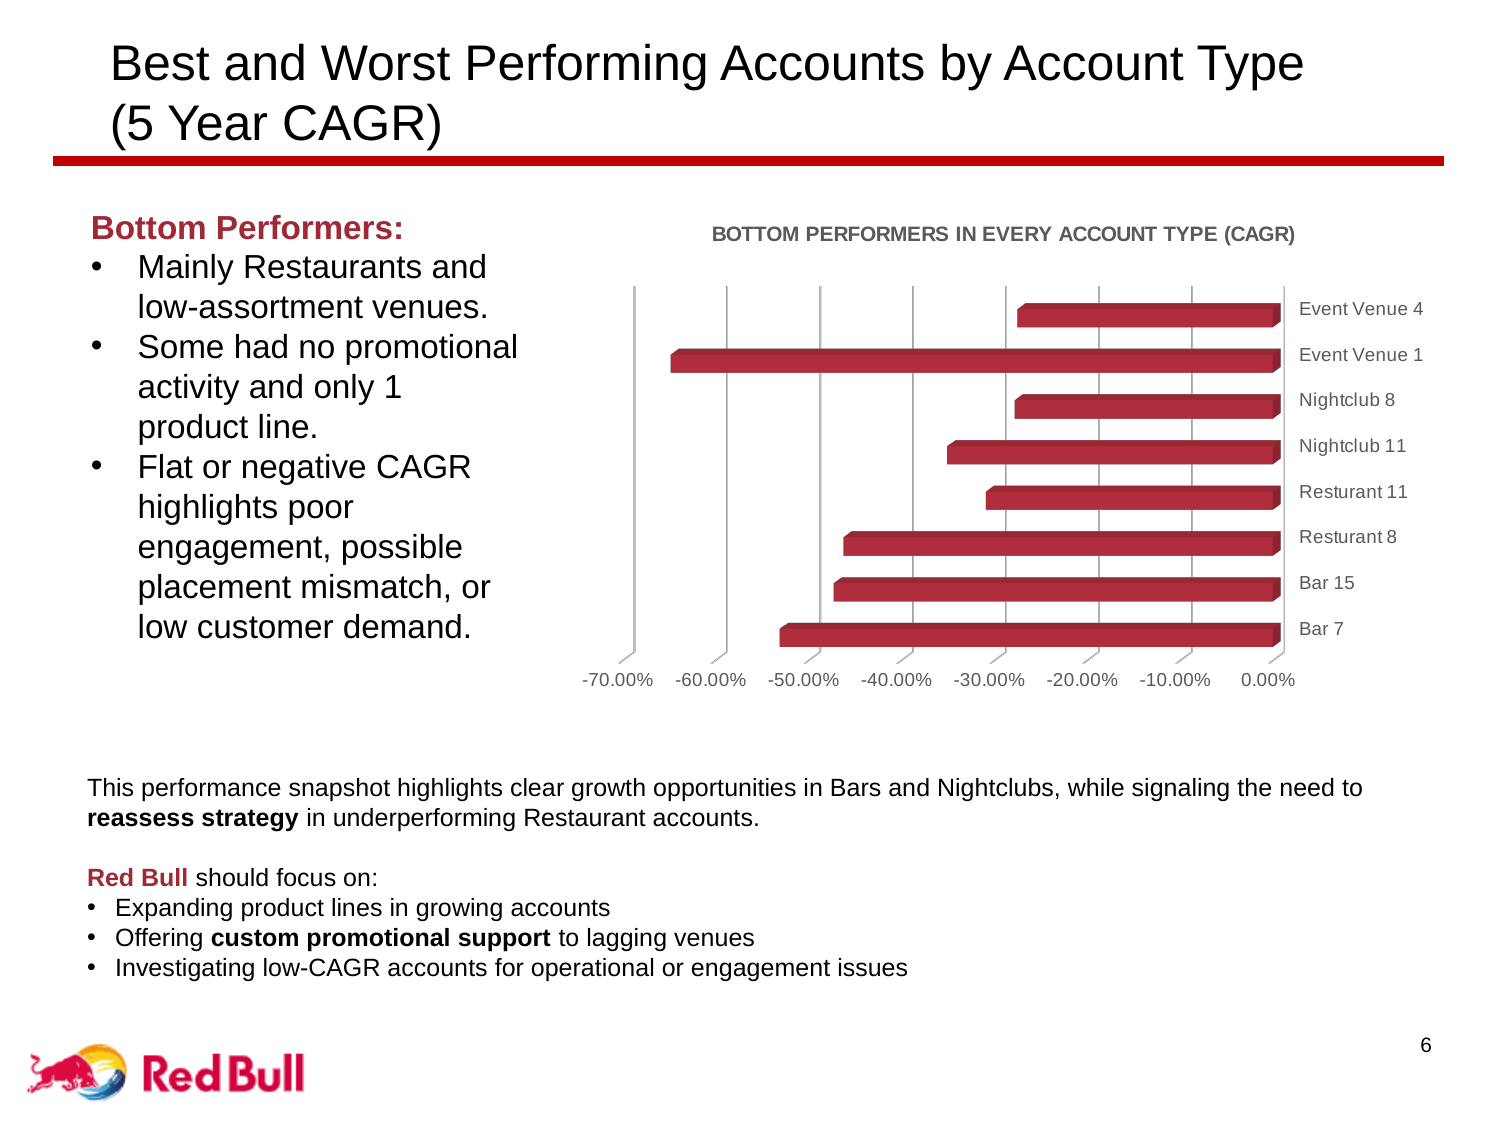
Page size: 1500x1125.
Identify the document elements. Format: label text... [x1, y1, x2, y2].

text_box Bottom Performers: Mainly Restaurants and low-assortment venues. Some had no promotional activity and only 1 product line. Flat or negative CAGR highlights poor engagement, possible placement mismatch, or low customer demand. [76, 198, 538, 653]
picture [17, 1035, 312, 1108]
chart [564, 198, 1442, 703]
text_box This performance snapshot highlights clear growth opportunities in Bars and Nightclubs, while signaling the need to reassess strategy in underperforming Restaurant accounts. Red Bull should focus on: Expanding product lines in growing accounts Offering custom promotional support to lagging venues Investigating low-CAGR accounts for operational or engagement issues [72, 764, 1428, 989]
title Best and Worst Performing Accounts by Account Type (5 Year CAGR) [50, 20, 1444, 161]
